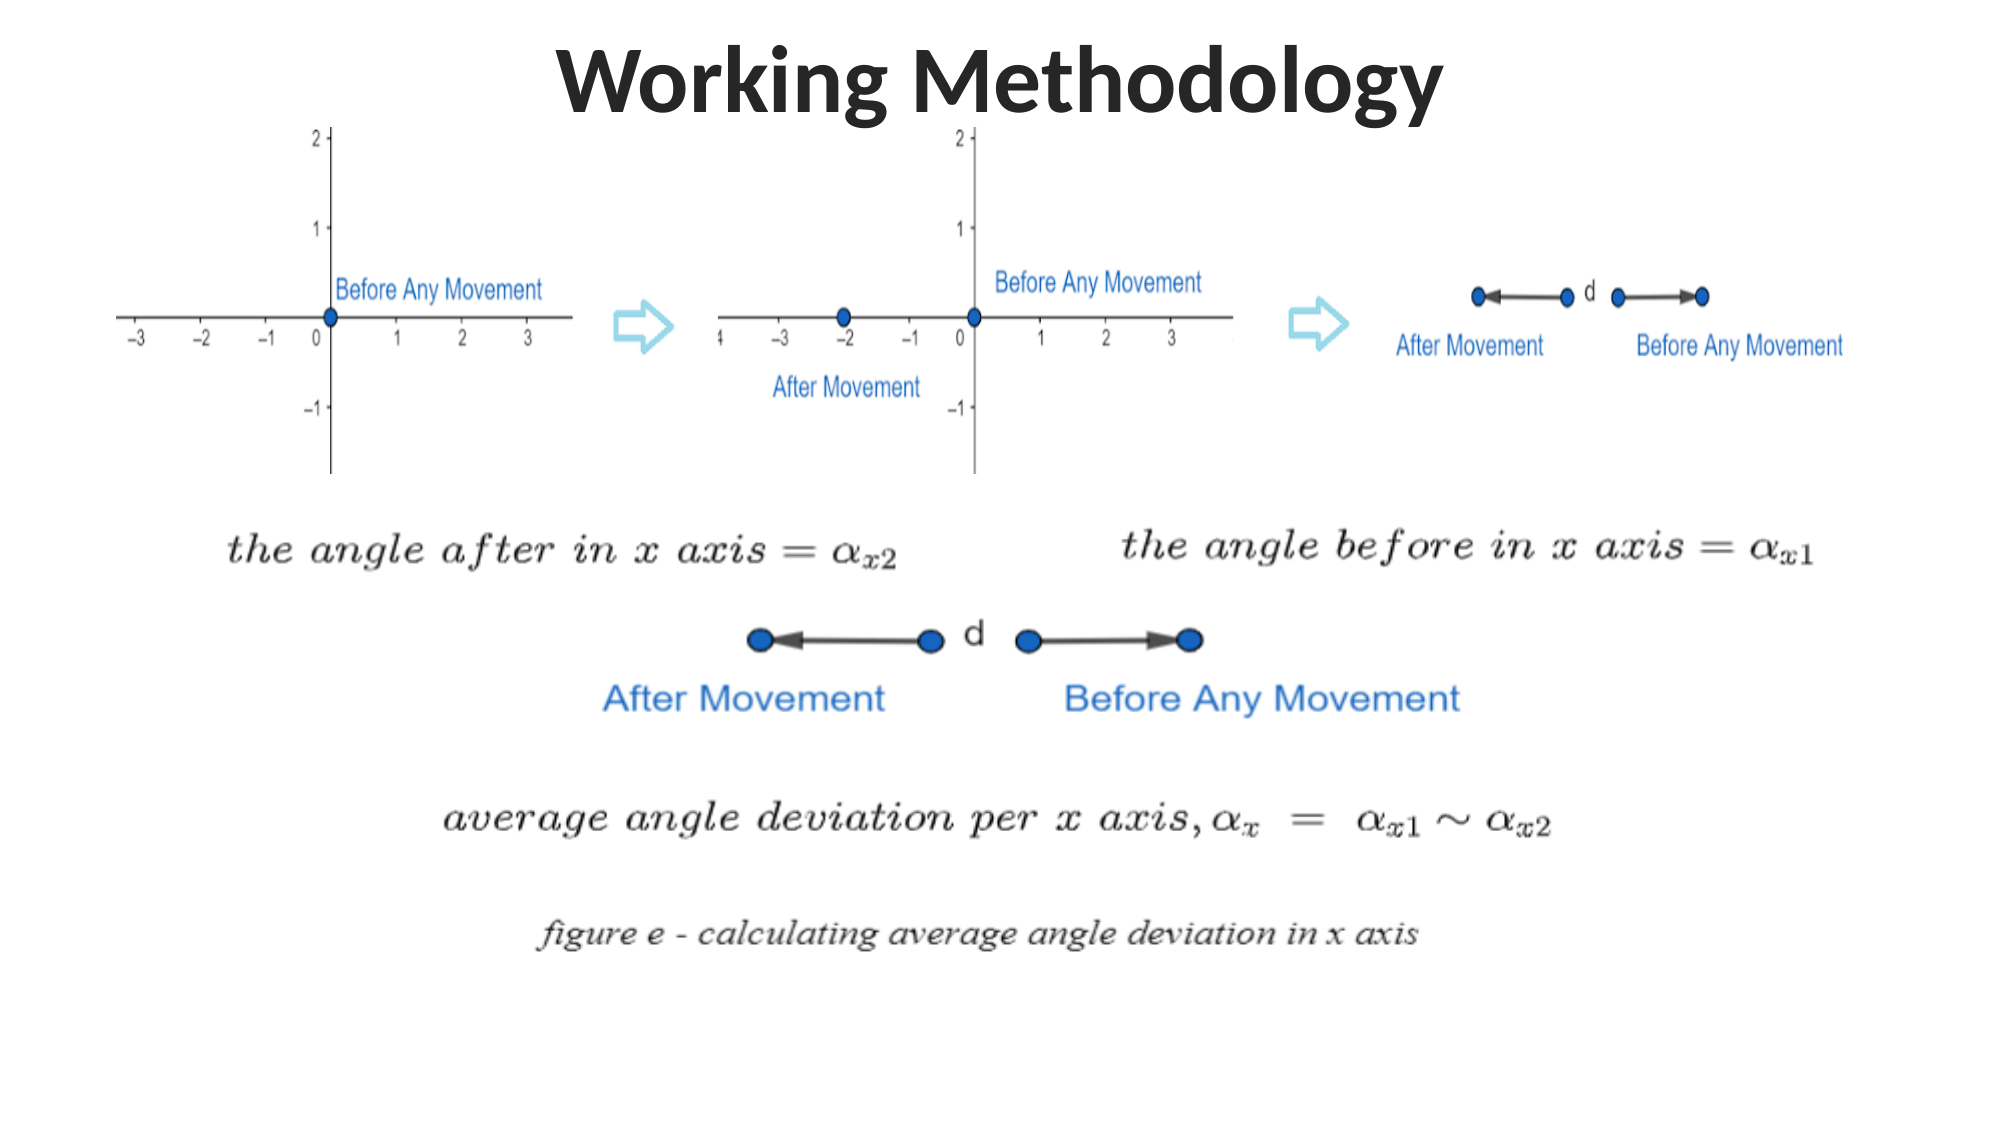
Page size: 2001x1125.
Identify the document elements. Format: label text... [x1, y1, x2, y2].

picture [116, 127, 1878, 1100]
list Working Methodology [50, 22, 1950, 141]
